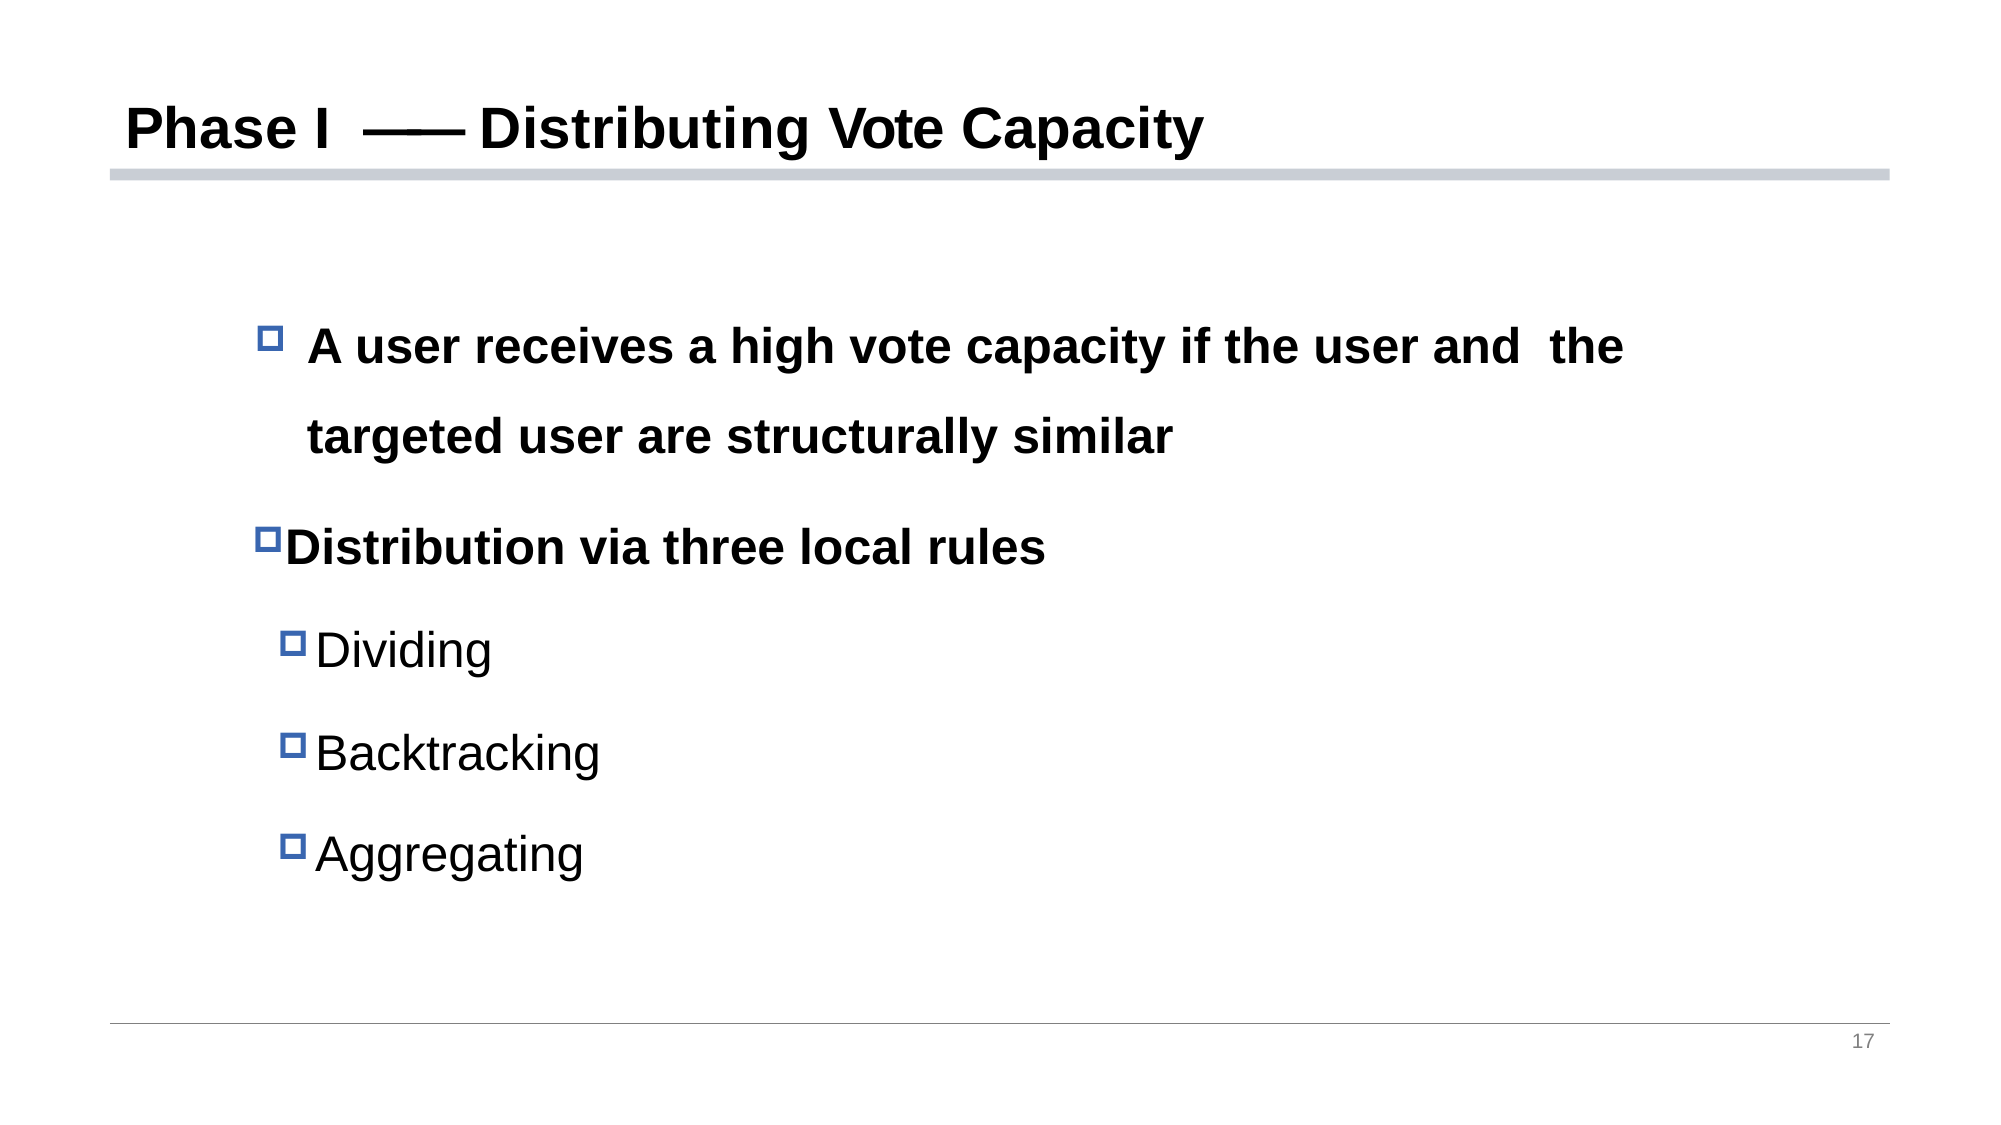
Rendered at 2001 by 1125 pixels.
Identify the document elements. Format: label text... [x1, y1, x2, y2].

slide_number 17 [1412, 1022, 1890, 1057]
title Phase I —— Distributing Vote Capacity [109, 0, 1890, 169]
list A user receives a high vote capacity if the user and the targeted user are structurally similar Distribution via three local rules Dividing Backtracking Aggregating [237, 276, 1762, 916]
